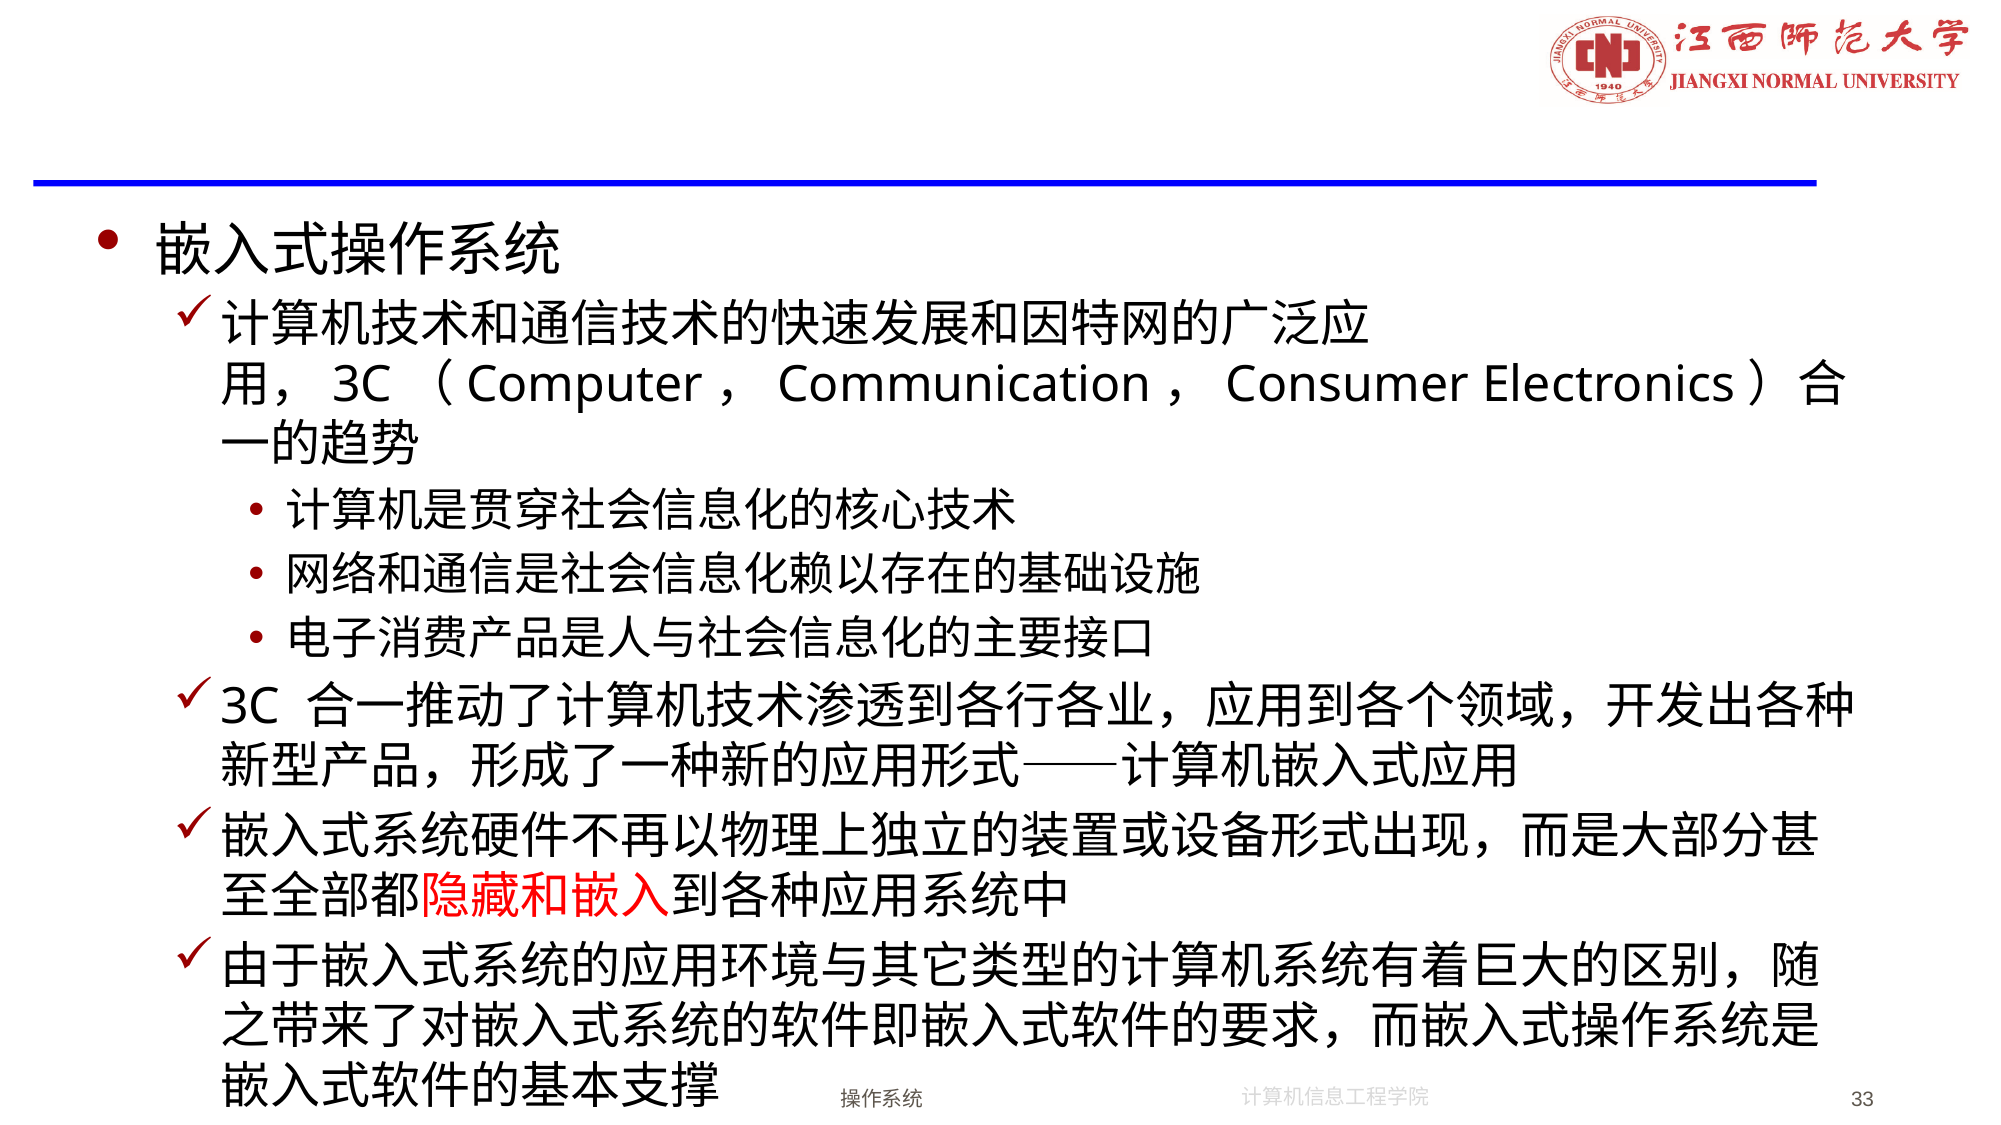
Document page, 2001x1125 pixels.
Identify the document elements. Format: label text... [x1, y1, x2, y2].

footer 操作系统 [565, 1074, 1199, 1118]
list 嵌入式操作系统 计算机技术和通信技术的快速发展和因特网的广泛应用，3C（Computer，Communication，Consumer Electronics）合一的趋势 计算机是贯穿社会信息化的核心技术 网络和通信是社会信息化赖以存在的基础设施 电子消费产品是人与社会信息化的主要接口 3C 合一推动了计算机技术渗透到各行各业，应用到各个领域，开发出各种新型产品，形成了一种新的应用形式——计算机嵌入式应用 嵌入式系统硬件不再以物理上独立的装置或设备形式出现，而是大部分甚至全部都隐藏和嵌入到各种应用系统中 由于嵌入式系统的应用环境与其它类型的计算机系统有着巨大的区别，随之带来了对嵌入式系统的软件即嵌入式软件的要求，而嵌入式操作系统是嵌入式软件的基本支撑 [83, 204, 1878, 1069]
slide_number 33 [1472, 1074, 1889, 1118]
picture [1539, 14, 1970, 107]
